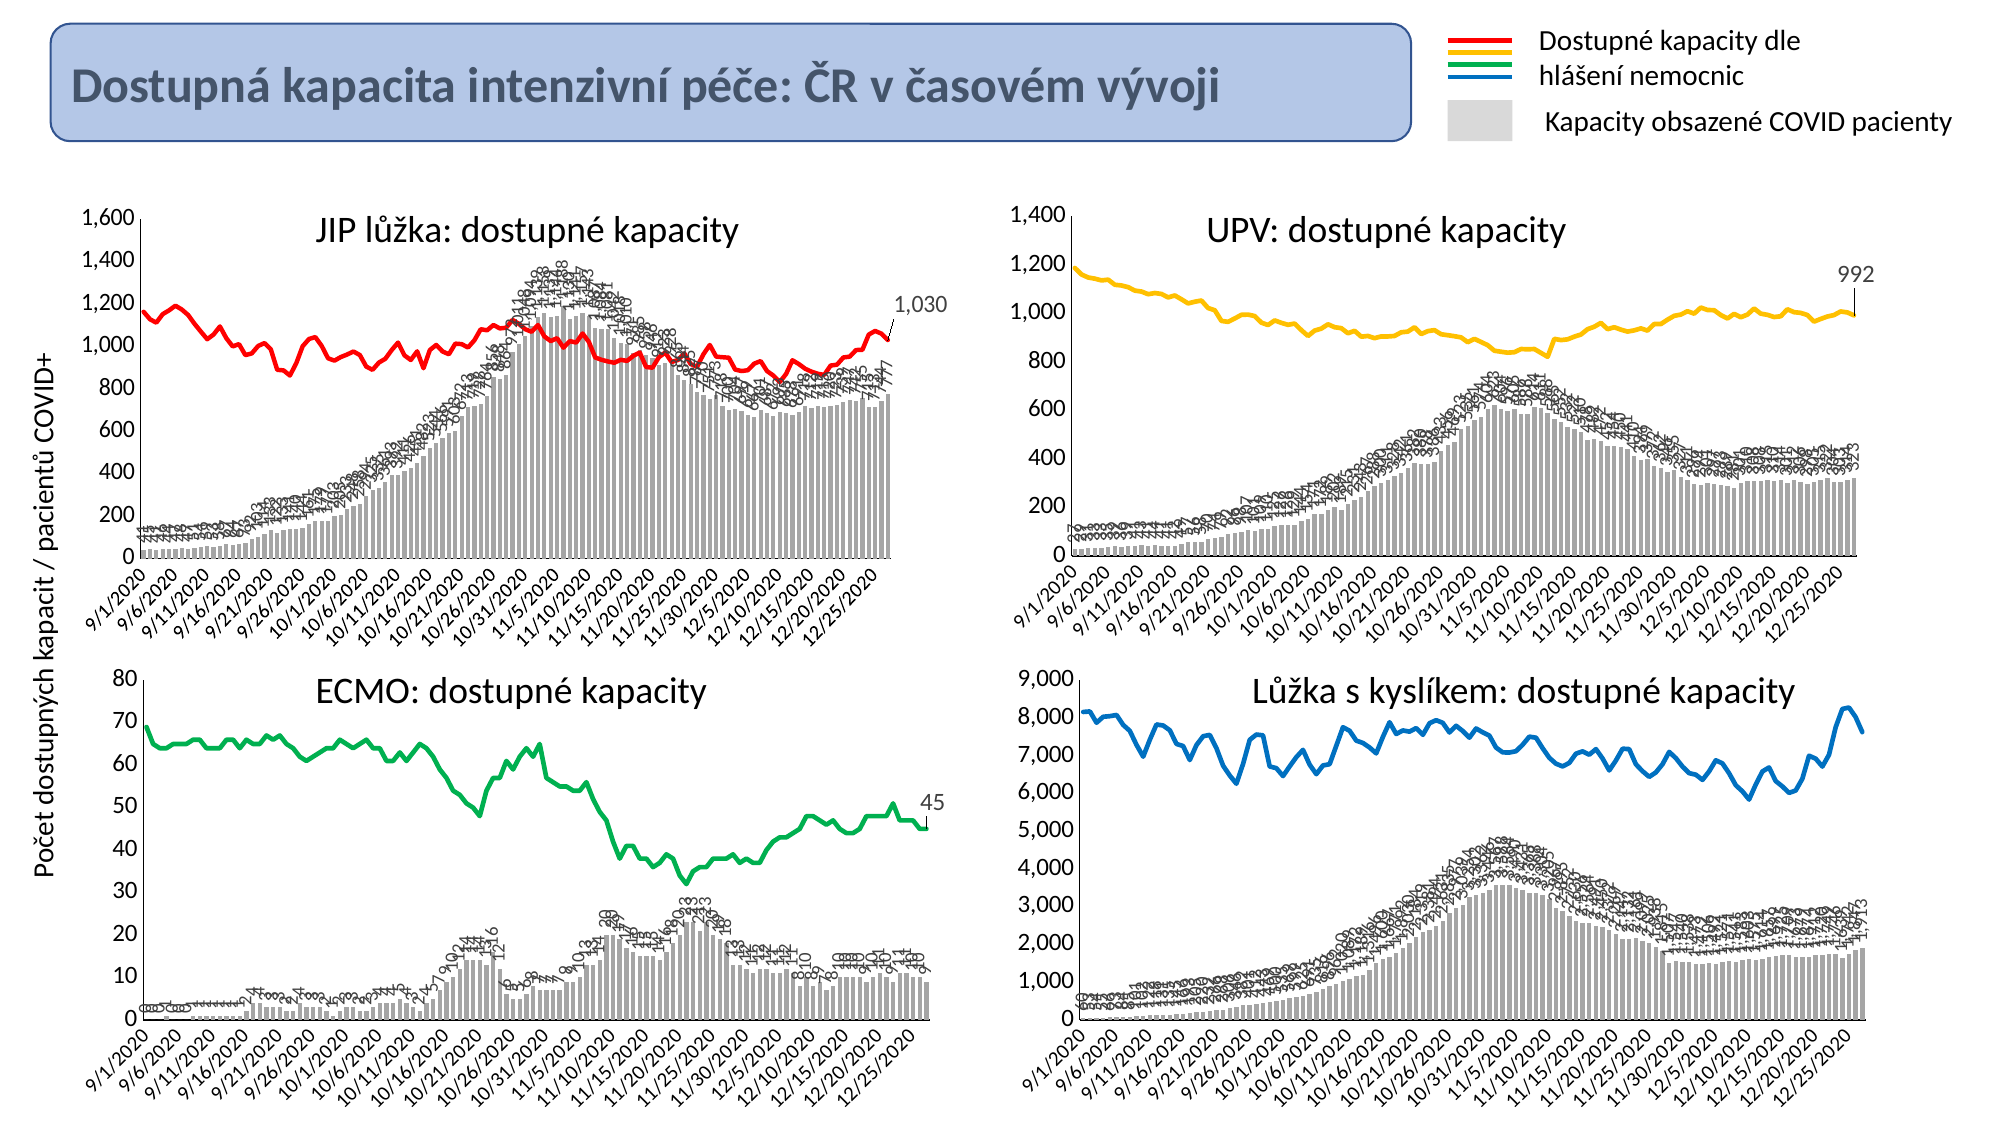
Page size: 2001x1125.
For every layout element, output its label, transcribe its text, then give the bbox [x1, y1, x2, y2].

text_box Počet dostupných kapacit / pacientů COVID+ [16, 338, 64, 893]
chart [64, 197, 948, 1123]
chart [991, 194, 1884, 1123]
text_box Dostupná kapacita intenzivní péče: ČR v časovém vývoji [49, 22, 1413, 143]
text_box Dostupné kapacity dle hlášení nemocnic [1524, 14, 1872, 99]
text_box Kapacity obsazené COVID pacienty [1530, 94, 1968, 145]
text_box [1447, 99, 1513, 142]
